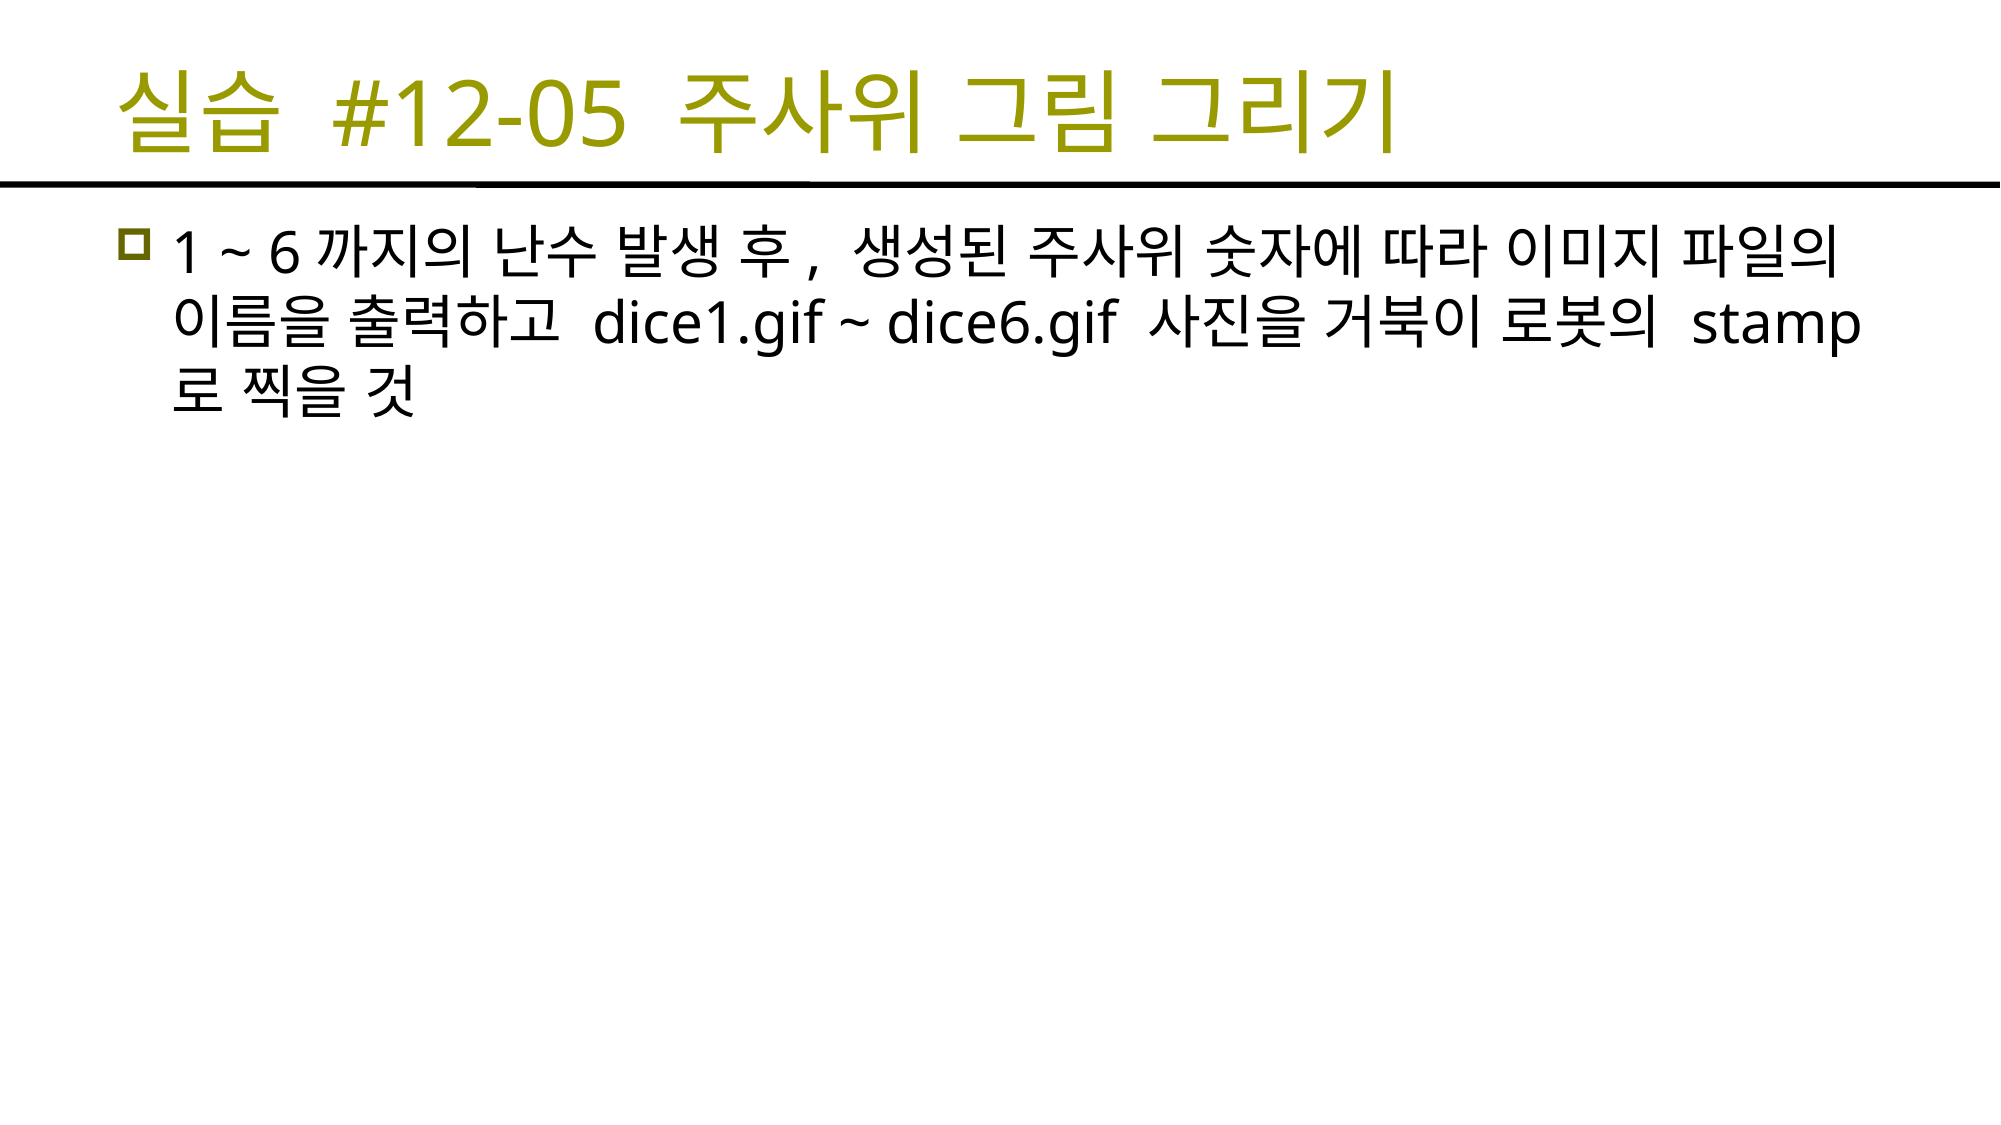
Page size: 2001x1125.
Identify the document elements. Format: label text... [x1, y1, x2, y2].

title 실습 #12-05 주사위 그림 그리기 [99, 45, 1900, 173]
list 1 ~ 6까지의 난수 발생 후, 생성된 주사위 숫자에 따라 이미지 파일의 이름을 출력하고 dice1.gif ~ dice6.gif 사진을 거북이 로봇의 stamp로 찍을 것 [99, 208, 1900, 1006]
